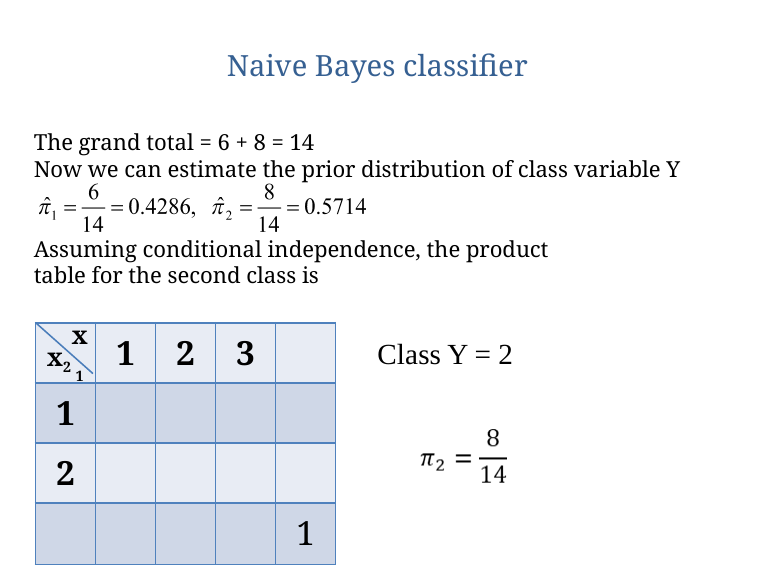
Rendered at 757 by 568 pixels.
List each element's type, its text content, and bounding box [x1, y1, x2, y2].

text_box Class Y = 2 [362, 327, 581, 378]
table_cell [96, 384, 155, 442]
table_cell 2 [36, 444, 95, 502]
table_cell [96, 504, 155, 564]
table_header 2 [156, 324, 215, 382]
table_cell [276, 384, 335, 442]
table_cell [156, 444, 215, 502]
table_cell 1 [276, 504, 335, 564]
table_header 3 [216, 324, 275, 382]
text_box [35, 322, 94, 374]
table_header [276, 324, 335, 382]
text_box Assuming conditional independence, the product table for the second class is [18, 228, 607, 296]
table_cell [216, 504, 275, 564]
text_box x2 [31, 378, 87, 383]
table_cell [276, 444, 335, 502]
text_box x1 [53, 312, 107, 392]
table_header 1 [107, 324, 155, 382]
table_cell [36, 504, 95, 564]
table_cell [156, 384, 215, 442]
table_cell [96, 444, 155, 502]
picture [35, 177, 371, 237]
table_cell [216, 384, 275, 442]
table_cell [216, 444, 275, 502]
text_box [405, 418, 526, 510]
table_cell [156, 504, 215, 564]
table_cell 1 [36, 384, 95, 442]
text_box The grand total = 6 + 8 = 14 Now we can estimate the prior distribution of class variable Y [18, 120, 716, 189]
title Naive Bayes classifier [0, 46, 755, 111]
